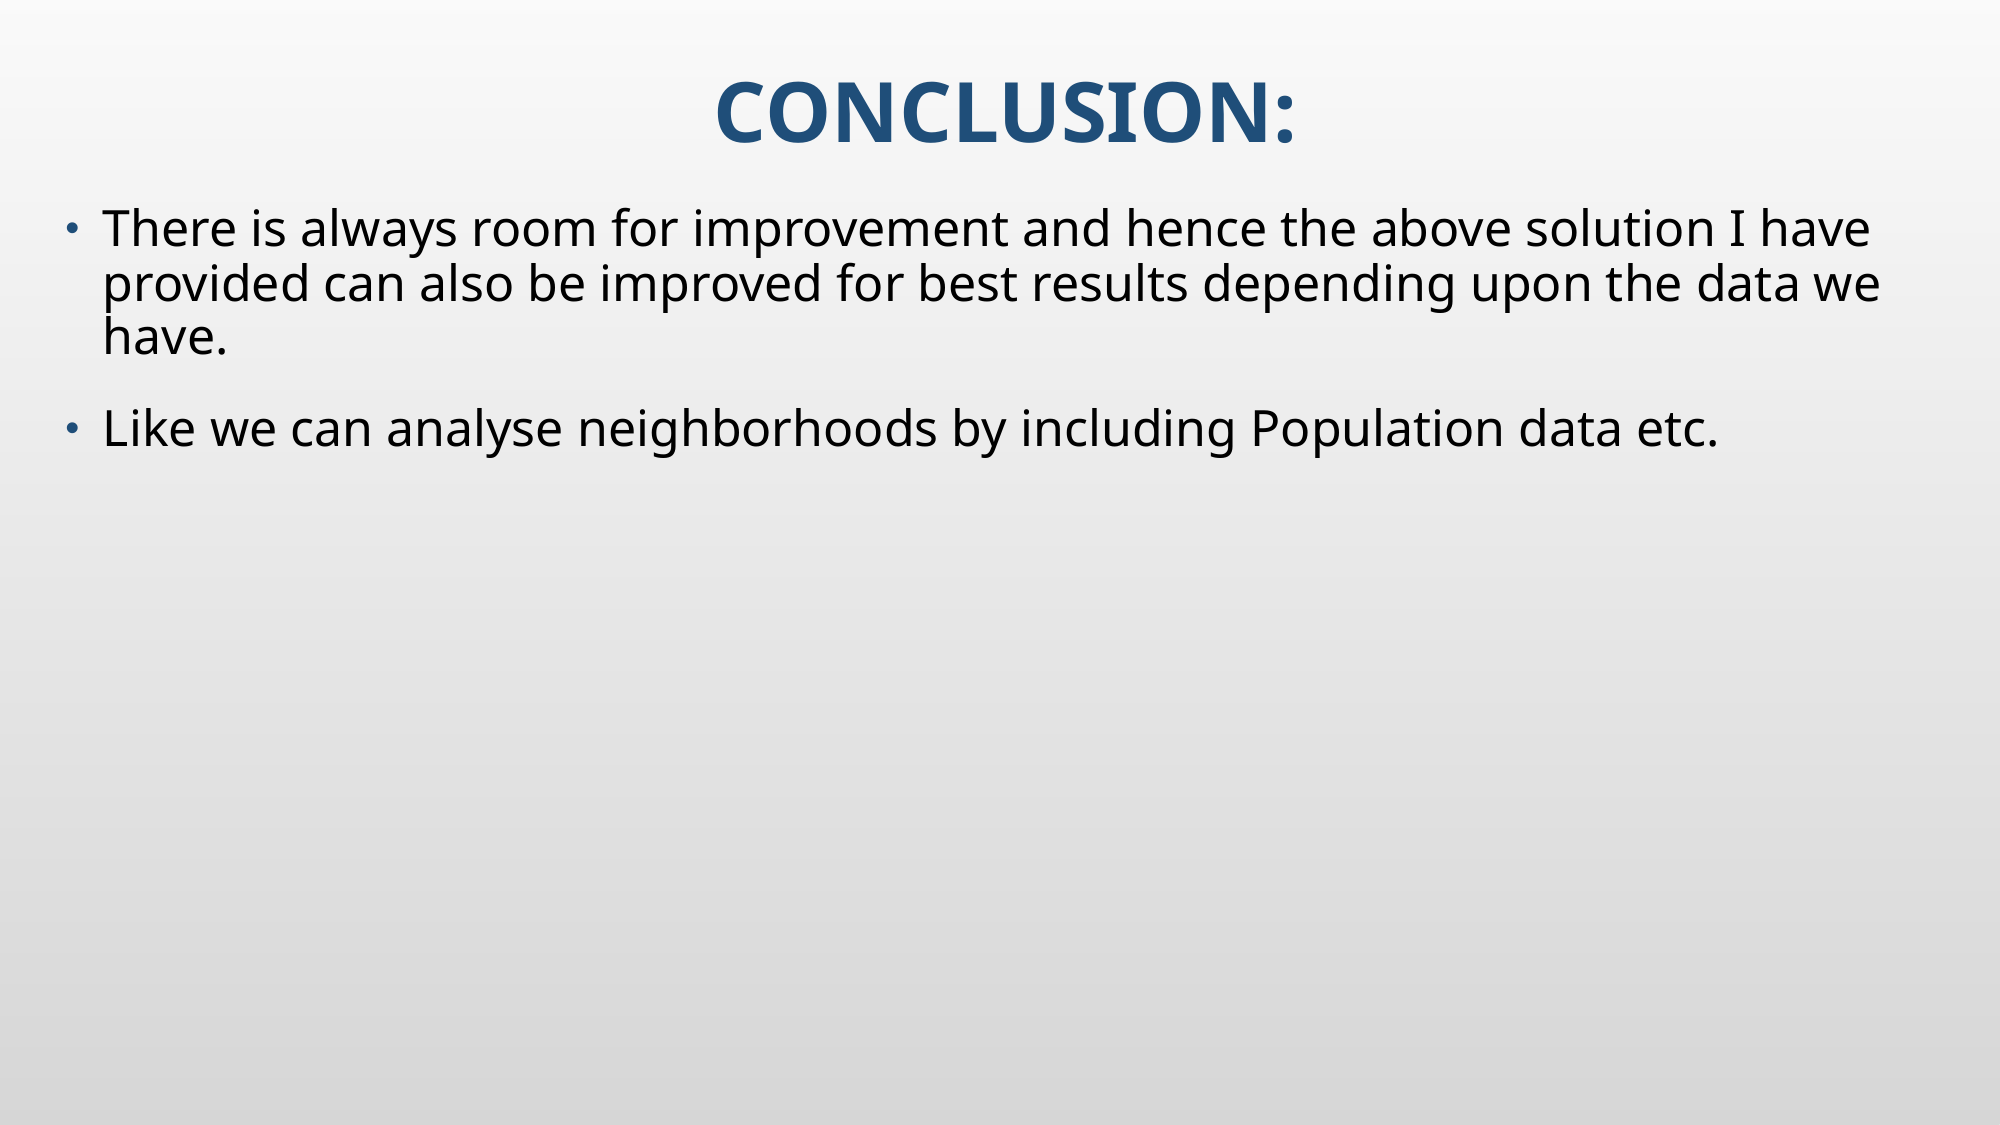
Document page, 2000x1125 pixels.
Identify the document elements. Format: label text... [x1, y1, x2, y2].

list There is always room for improvement and hence the above solution I have provided can also be improved for best results depending upon the data we have. Like we can analyse neighborhoods by including Population data etc. [42, 196, 1969, 1071]
title Conclusion: [42, 54, 1969, 168]
